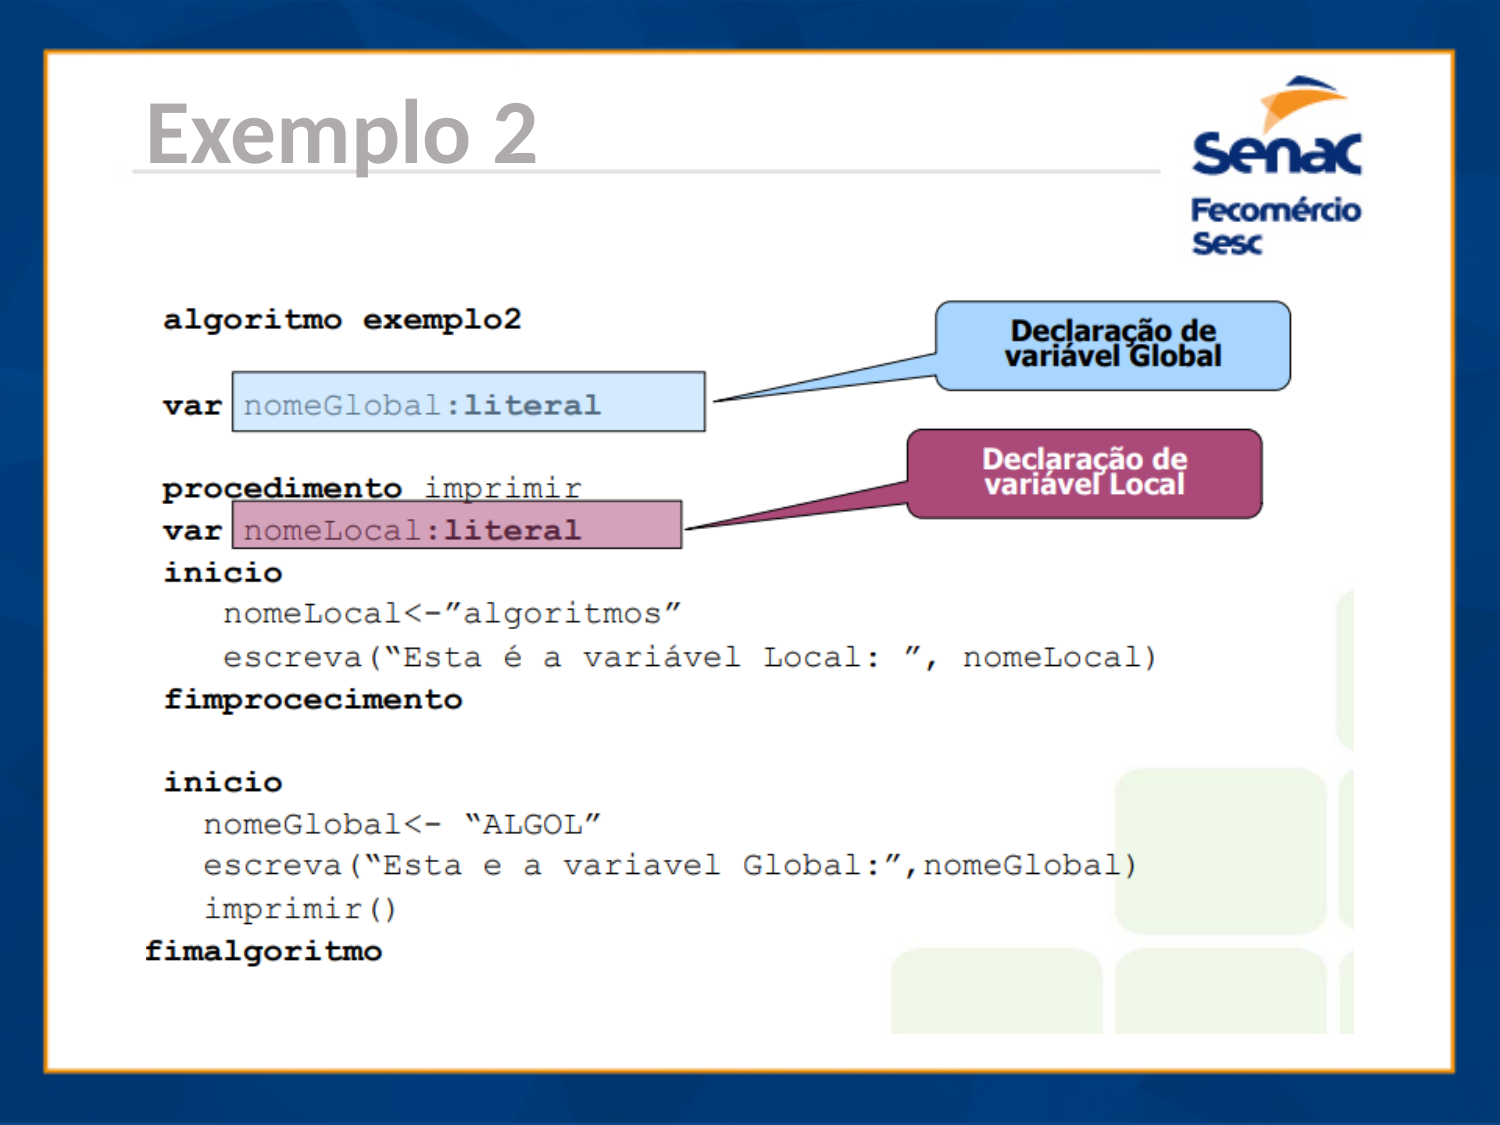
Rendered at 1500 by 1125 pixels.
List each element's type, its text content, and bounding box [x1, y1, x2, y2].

picture [0, 0, 1500, 1125]
text_box Exemplo 2 [130, 77, 1130, 191]
